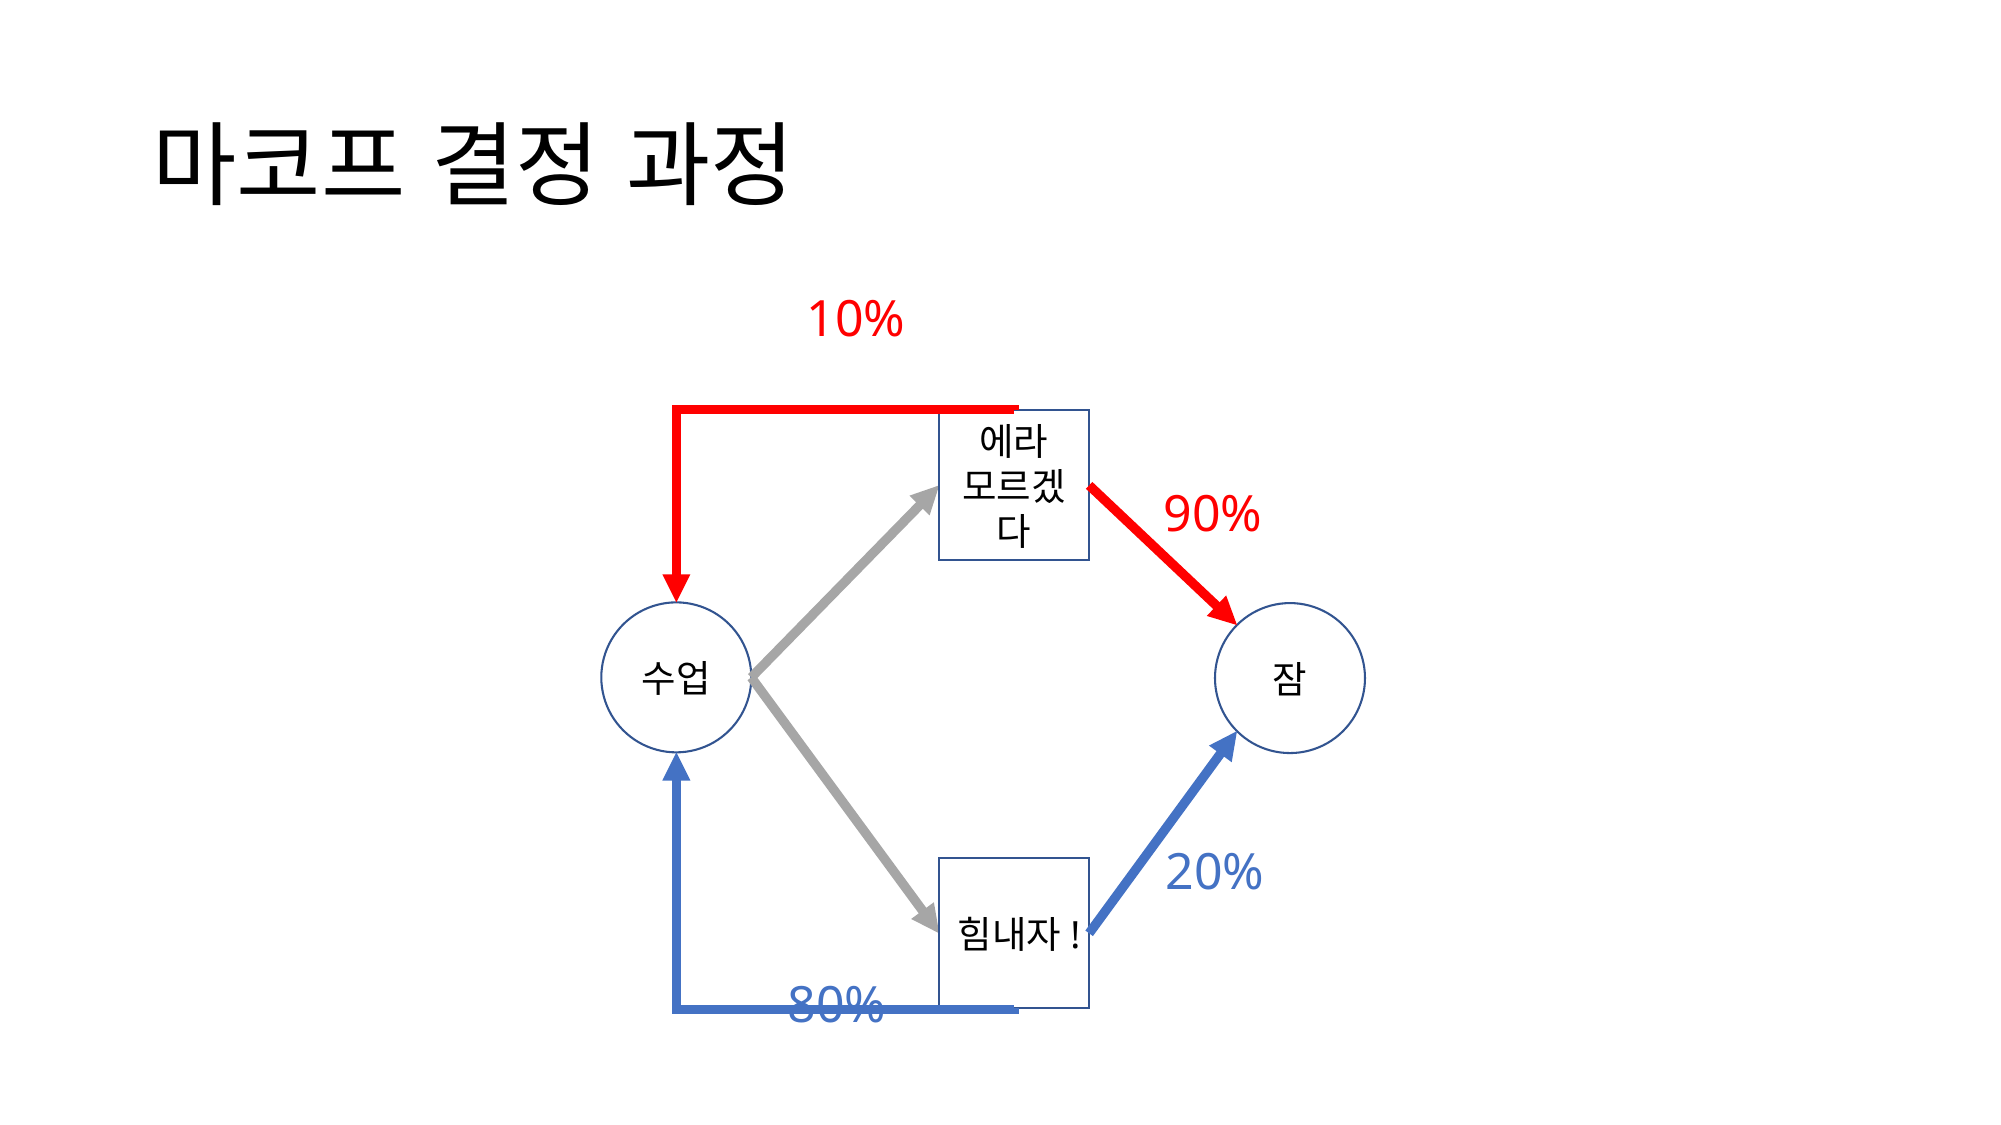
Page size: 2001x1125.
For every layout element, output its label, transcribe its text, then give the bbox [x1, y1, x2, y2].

title 마코프 결정 과정 [137, 59, 1863, 278]
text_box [717, 711, 974, 1050]
text_box 10% [791, 279, 921, 337]
text_box 힘내자! [974, 857, 1090, 1009]
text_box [751, 677, 940, 711]
text_box 에라 모르겠다 [942, 409, 1090, 561]
text_box 90% [1148, 474, 1277, 550]
text_box 잠 [1213, 602, 1367, 755]
text_box 20% [1238, 832, 1280, 907]
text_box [1089, 731, 1238, 934]
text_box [749, 337, 942, 676]
text_box 수업 [600, 601, 751, 754]
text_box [1089, 485, 1238, 626]
